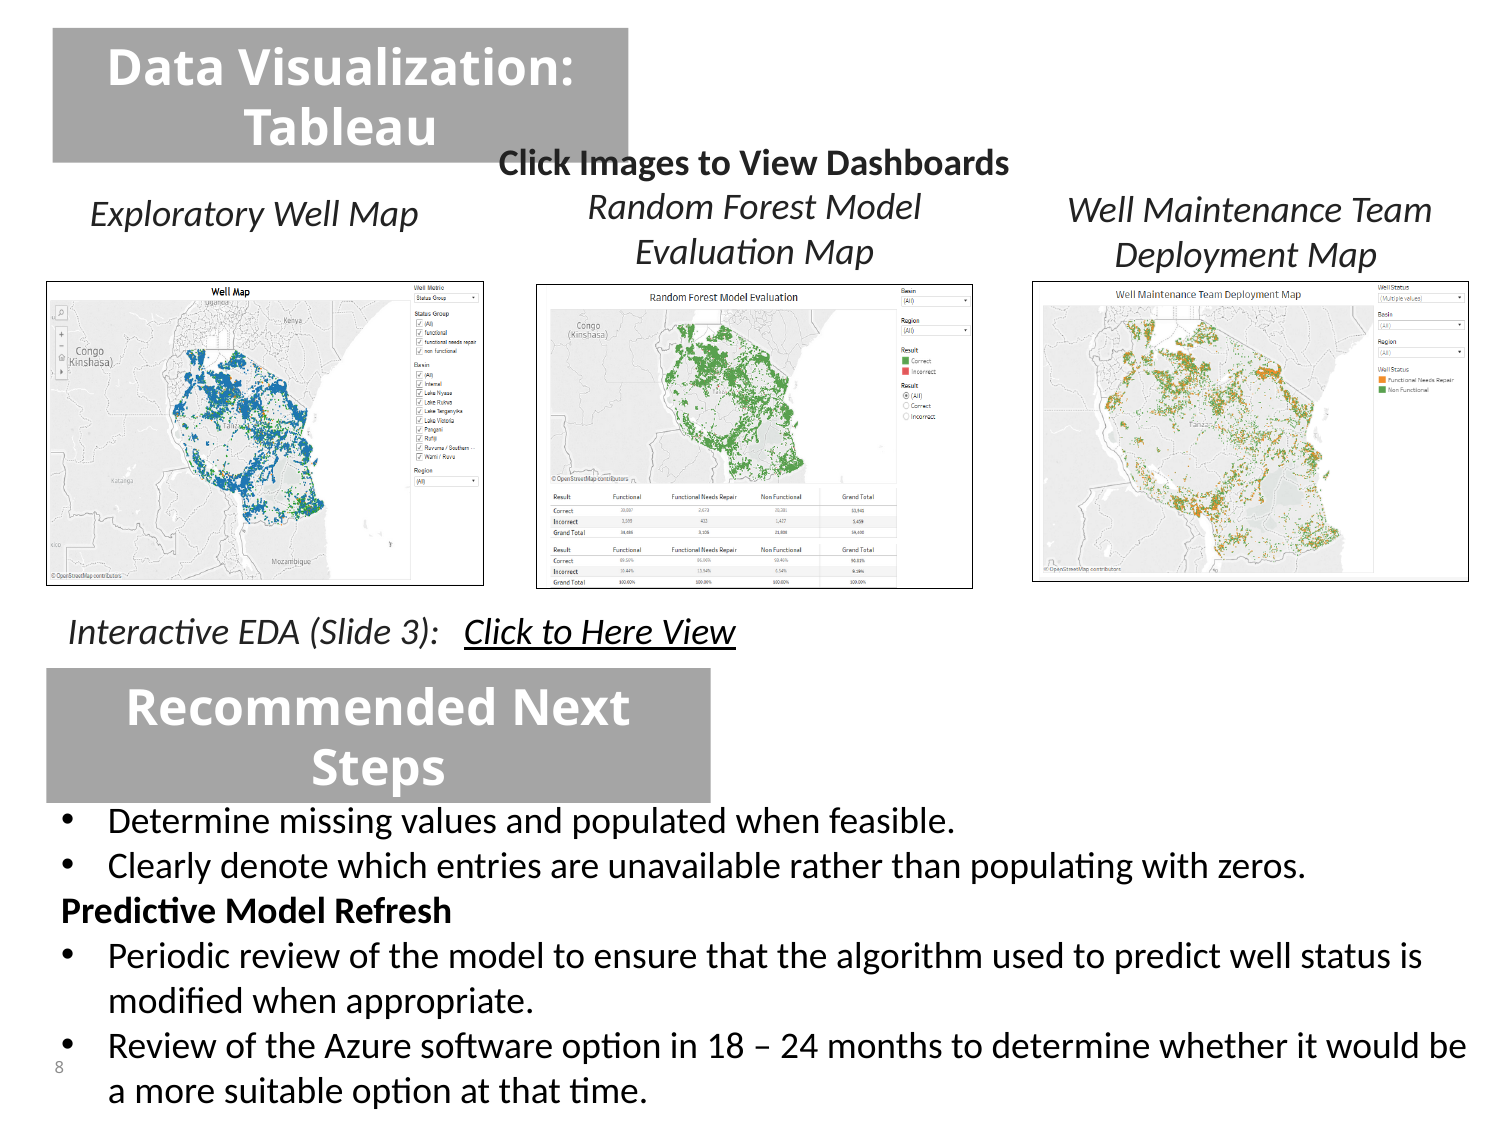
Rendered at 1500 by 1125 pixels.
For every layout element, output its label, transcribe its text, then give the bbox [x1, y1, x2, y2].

text_box Data Visualization: Tableau [52, 27, 629, 121]
slide_number 8 [41, 1058, 65, 1079]
text_box Interactive EDA (Slide 3): [52, 599, 449, 660]
text_box Exploratory Well Map [75, 191, 443, 242]
picture [46, 280, 484, 585]
text_box Click to Here View [449, 599, 751, 660]
text_box Click Images to View Dashboards [4, 121, 1500, 191]
text_box Random Forest Model Evaluation Map [550, 191, 959, 280]
picture [536, 284, 973, 589]
text_box Database Improvement Determine missing values and populated when feasible. Clearly denote which entries are unavailable rather than populating with zeros. Predictive Model Refresh Periodic review of the model to ensure that the algorithm used to predict well status is modified when appropriate. Review of the Azure software option in 18 – 24 months to determine whether it would be a more suitable option at that time. [46, 743, 1487, 1105]
picture [1032, 281, 1469, 582]
text_box Recommended Next Steps [46, 668, 711, 803]
text_box Well Maintenance Team Deployment Map [1046, 191, 1455, 281]
